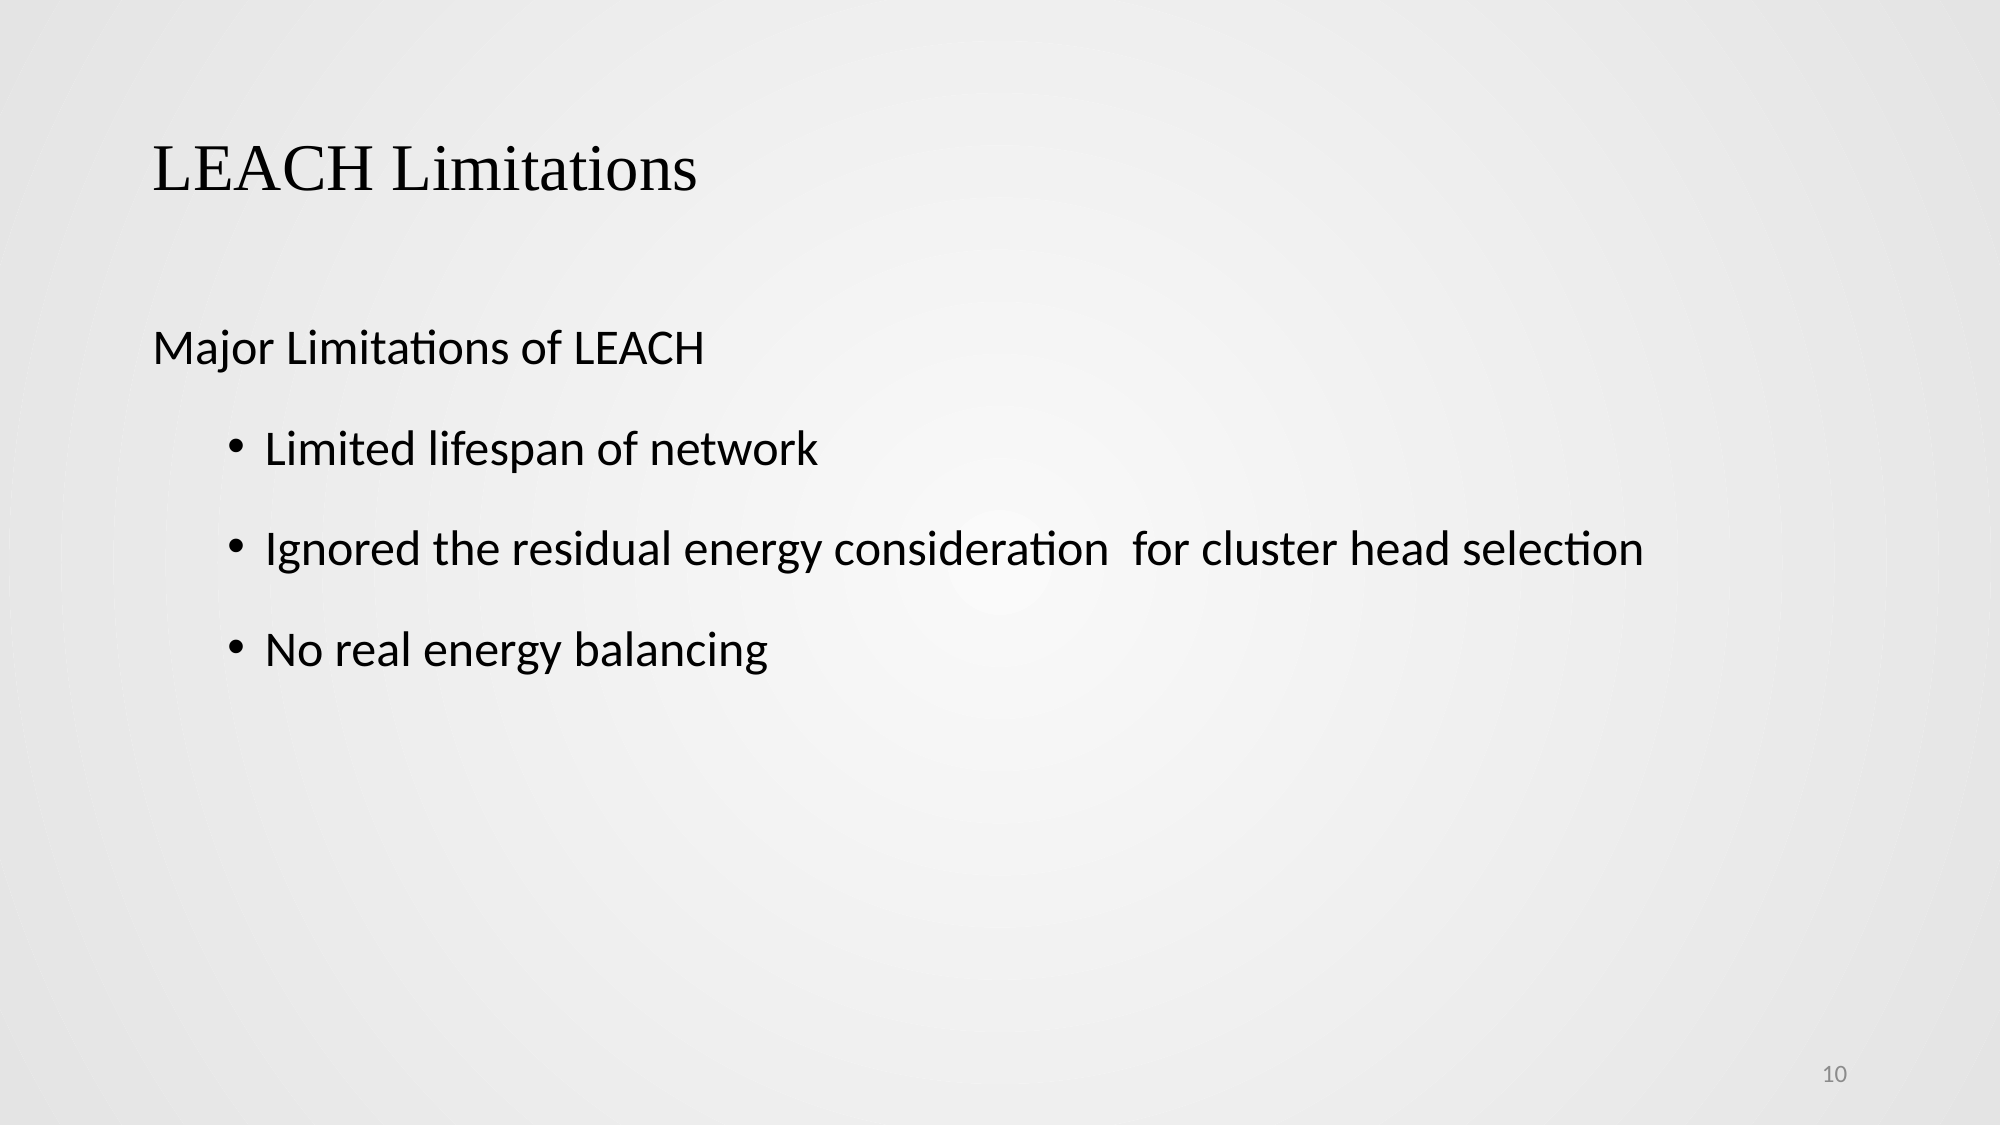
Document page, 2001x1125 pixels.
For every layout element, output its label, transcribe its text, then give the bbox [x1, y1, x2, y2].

list Major Limitations of LEACH Limited lifespan of network Ignored the residual energy consideration for cluster head selection No real energy balancing [137, 277, 1863, 992]
slide_number 10 [1412, 1042, 1863, 1103]
title LEACH Limitations [137, 59, 1863, 277]
